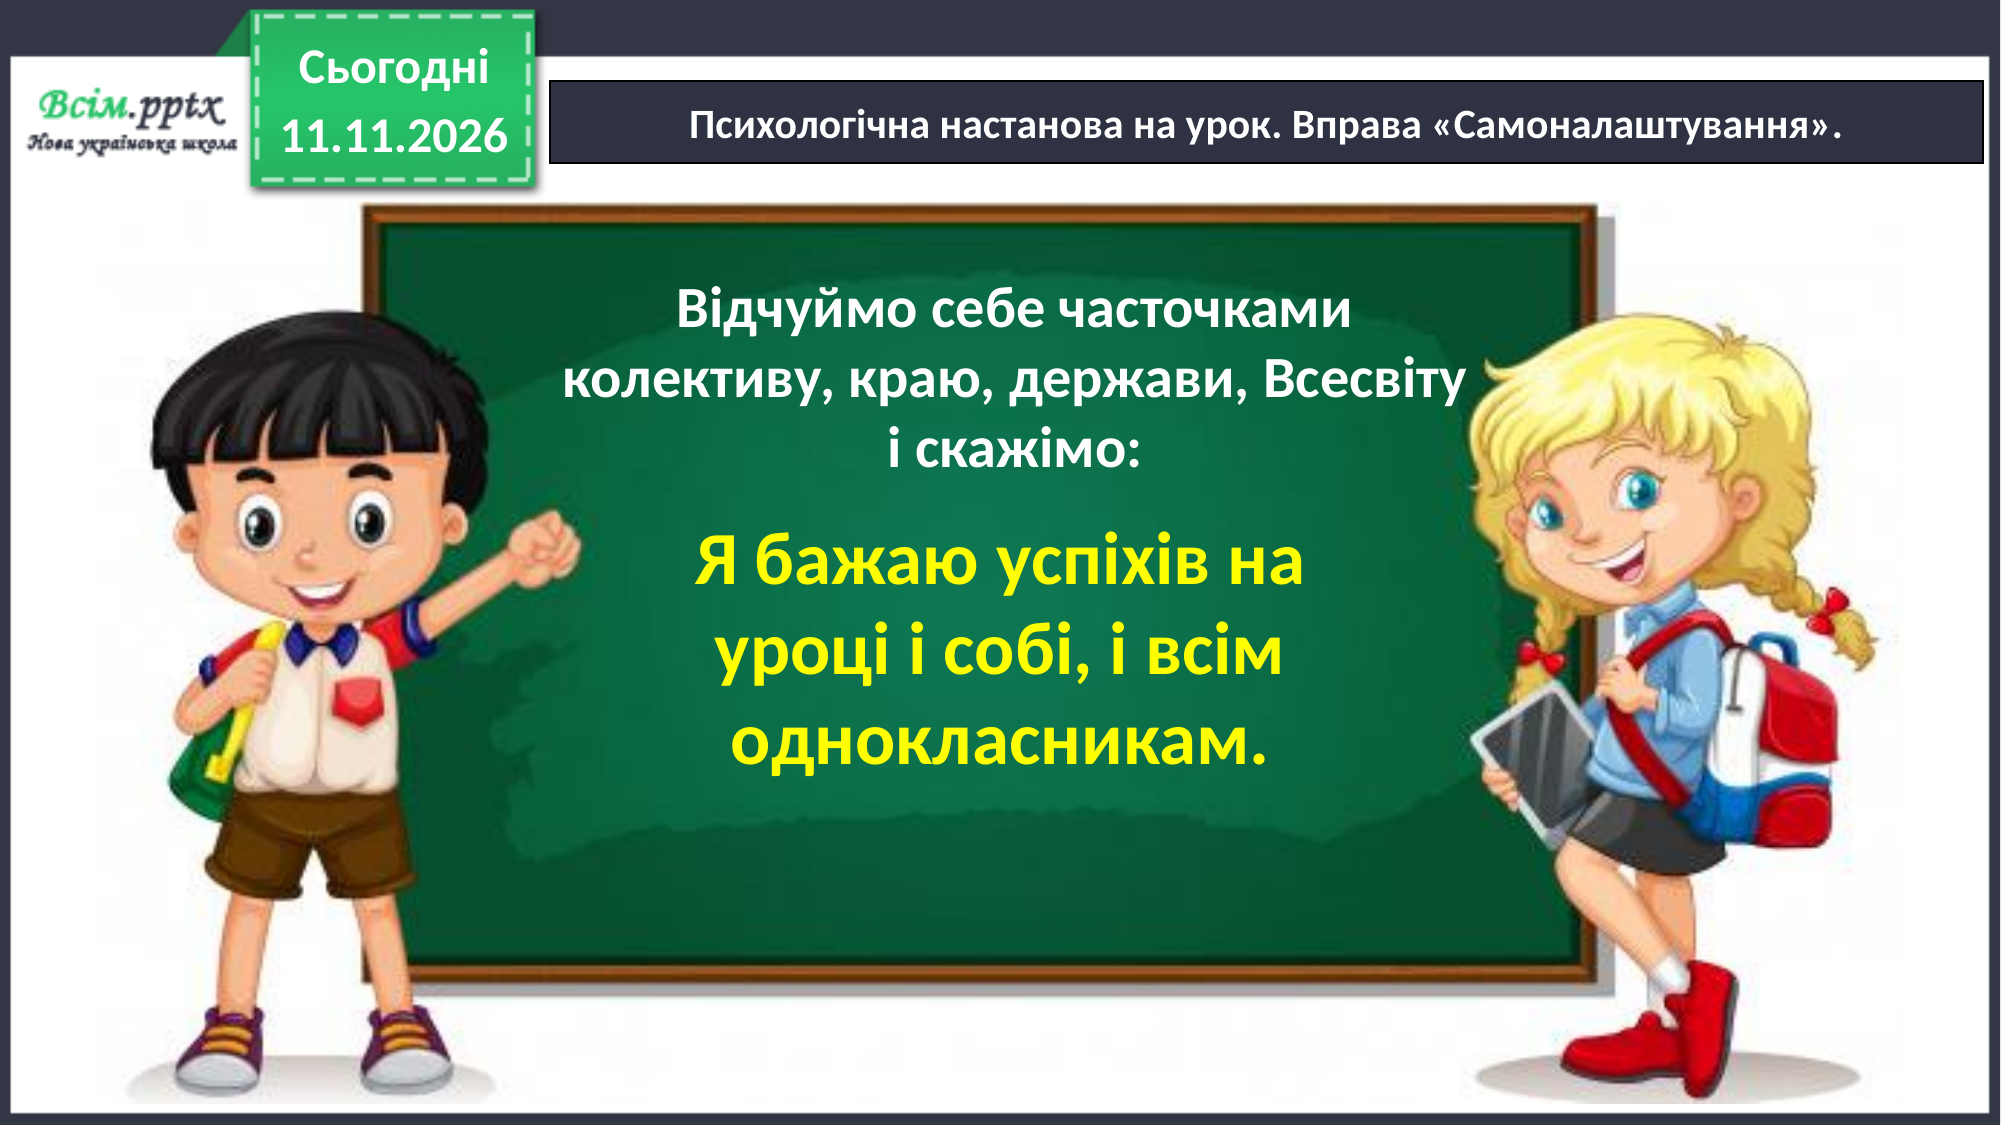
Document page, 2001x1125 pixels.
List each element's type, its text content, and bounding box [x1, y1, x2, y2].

text_box Психологічна настанова на урок. Вправа «Самоналаштування». [549, 80, 1984, 164]
text_box Сьогодні [284, 26, 535, 101]
picture [0, 0, 2001, 1125]
text_box 21.02.2022 [263, 101, 524, 164]
